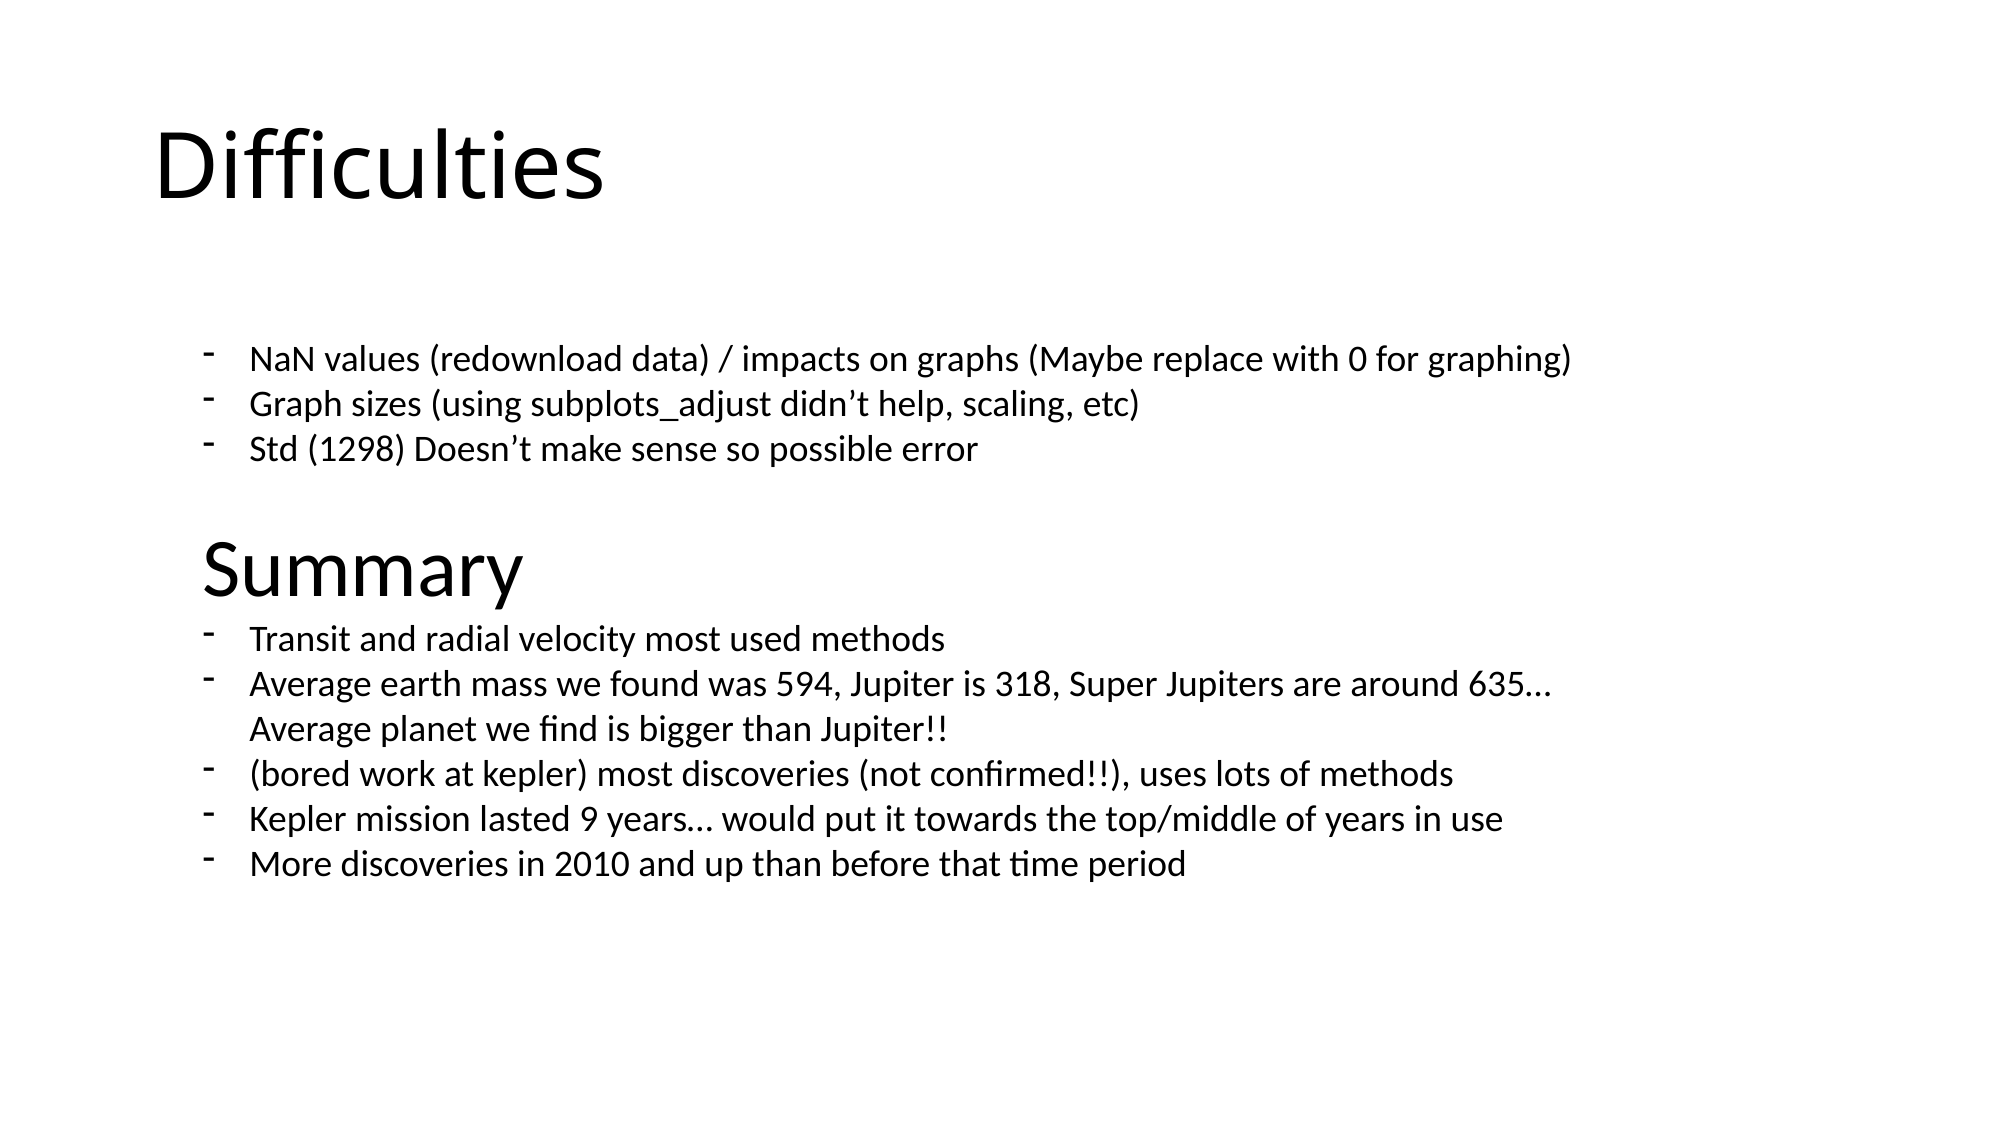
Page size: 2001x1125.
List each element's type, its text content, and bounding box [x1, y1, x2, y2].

text_box NaN values (redownload data) / impacts on graphs (Maybe replace with 0 for graphing) Graph sizes (using subplots_adjust didn’t help, scaling, etc) Std (1298) Doesn’t make sense so possible error Summary Transit and radial velocity most used methods Average earth mass we found was 594, Jupiter is 318, Super Jupiters are around 635… Average planet we find is bigger than Jupiter!! (bored work at kepler) most discoveries (not confirmed!!), uses lots of methods Kepler mission lasted 9 years… would put it towards the top/middle of years in use More discoveries in 2010 and up than before that time period [187, 326, 1610, 1026]
title Difficulties [137, 59, 1863, 278]
